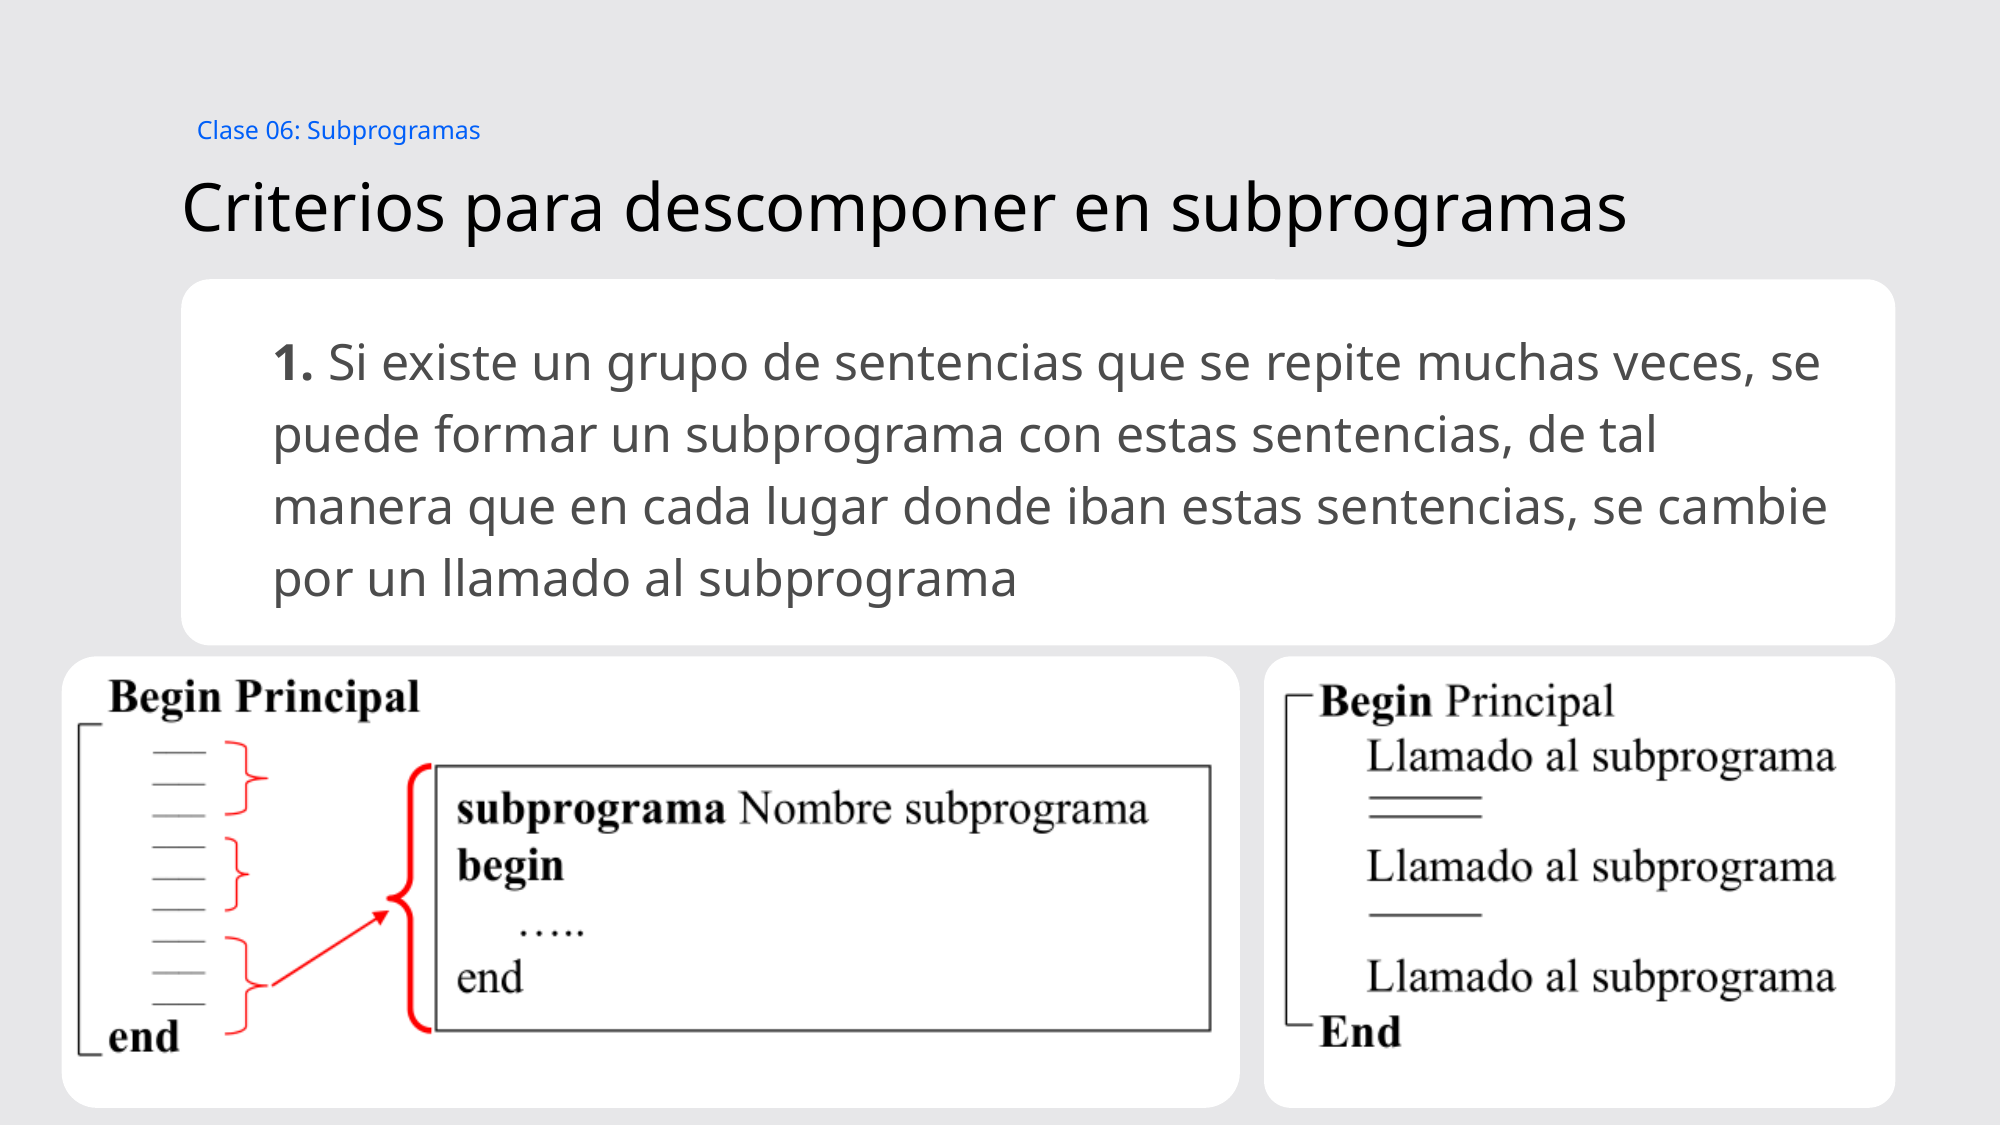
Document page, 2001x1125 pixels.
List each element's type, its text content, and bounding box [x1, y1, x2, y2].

text_box 1. Si existe un grupo de sentencias que se repite muchas veces, se puede formar un subprograma con estas sentencias, de tal manera que en cada lugar donde iban estas sentencias, se cambie por un llamado al subprograma [180, 278, 1897, 647]
picture [61, 656, 1240, 1108]
text_box Clase 06: Subprogramas [196, 100, 497, 152]
title Criterios para descomponer en subprogramas [181, 150, 1810, 263]
picture [1264, 656, 1896, 1108]
